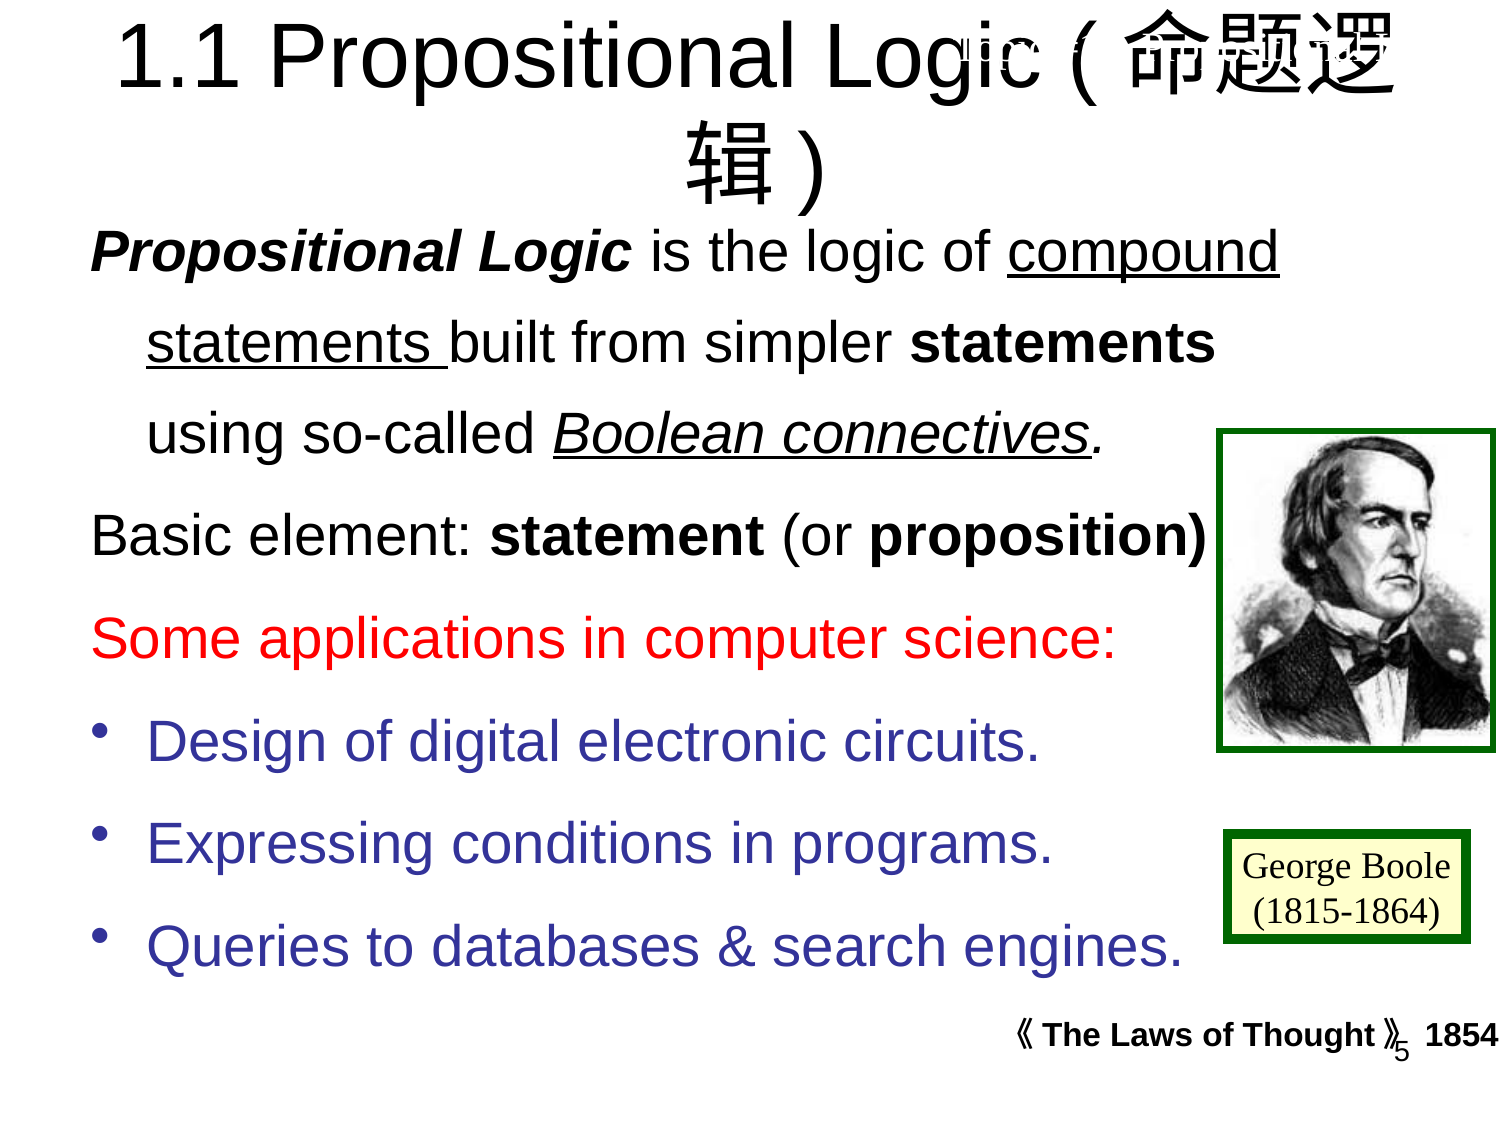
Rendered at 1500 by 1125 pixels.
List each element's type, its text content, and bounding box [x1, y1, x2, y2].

list Propositional Logic is the logic of compound statements built from simpler statements using so-called Boolean connectives. Basic element: statement (or proposition) Some applications in computer science: Design of digital electronic circuits. Expressing conditions in programs. Queries to databases & search engines. [75, 184, 1425, 927]
text_box George Boole (1815-1864) [1227, 834, 1466, 939]
title 1.1 Propositional Logic (命题逻辑) [53, 12, 1459, 200]
text_box Topic #1 – Propositional Logic [937, 12, 1488, 78]
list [1222, 433, 1490, 747]
slide_number 5 [1074, 1024, 1425, 1103]
text_box 《The Laws of Thought》1854 [986, 1006, 1500, 1061]
